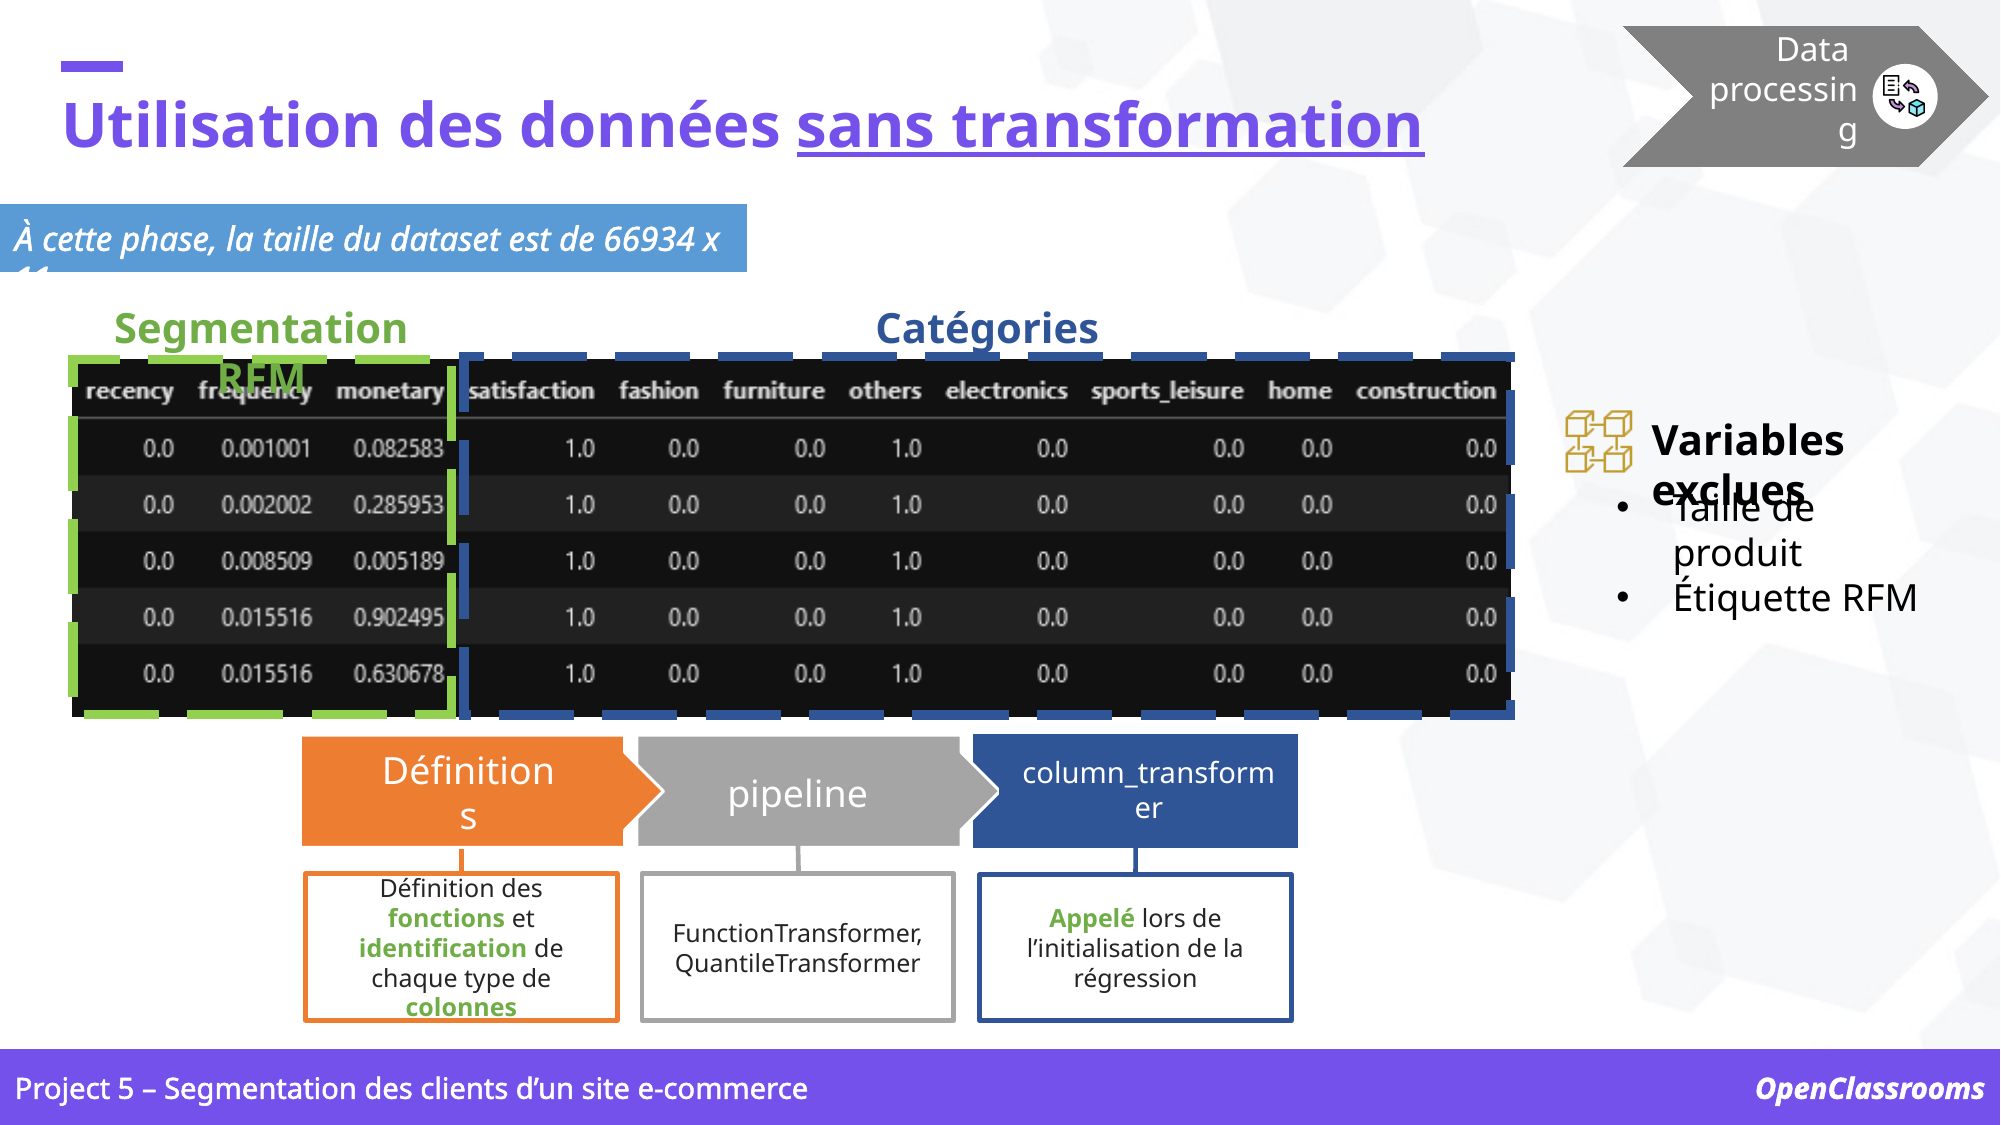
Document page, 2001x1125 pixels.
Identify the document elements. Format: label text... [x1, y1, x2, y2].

text_box [0, 1049, 2000, 1125]
text_box [61, 61, 123, 72]
text_box [973, 794, 1298, 848]
text_box Data processing [1679, 49, 1874, 126]
text_box Segmentation RFM [62, 305, 461, 410]
text_box Variables exclues [1637, 406, 1974, 521]
text_box FunctionTransformer, QuantileTransformer [641, 873, 954, 1021]
text_box [463, 355, 787, 359]
text_box OpenClassrooms [1729, 1062, 2000, 1112]
text_box Catégories [787, 294, 1187, 359]
text_box [300, 734, 664, 848]
text_box Utilisation des données sans transformation [45, 70, 1572, 185]
text_box Appelé lors de l’initialisation de la régression [979, 874, 1292, 1021]
text_box À cette phase, la taille du dataset est de 66934 x 11 [0, 210, 747, 305]
text_box [973, 734, 1298, 789]
text_box [0, 204, 747, 210]
text_box pipeline [698, 764, 898, 820]
text_box Project 5 – Segmentation des clients d’un site e-commerce [0, 1062, 1474, 1112]
text_box Définitions [361, 764, 576, 820]
text_box Taille de produit Étiquette RFM [1601, 476, 1938, 627]
text_box column_transformer [999, 736, 1298, 843]
text_box [636, 734, 999, 848]
text_box [1623, 26, 1989, 167]
text_box [1187, 355, 1511, 359]
text_box Définition des fonctions et identification de chaque type de colonnes [305, 873, 618, 1021]
text_box [1872, 63, 1938, 129]
picture [0, 0, 2001, 1125]
